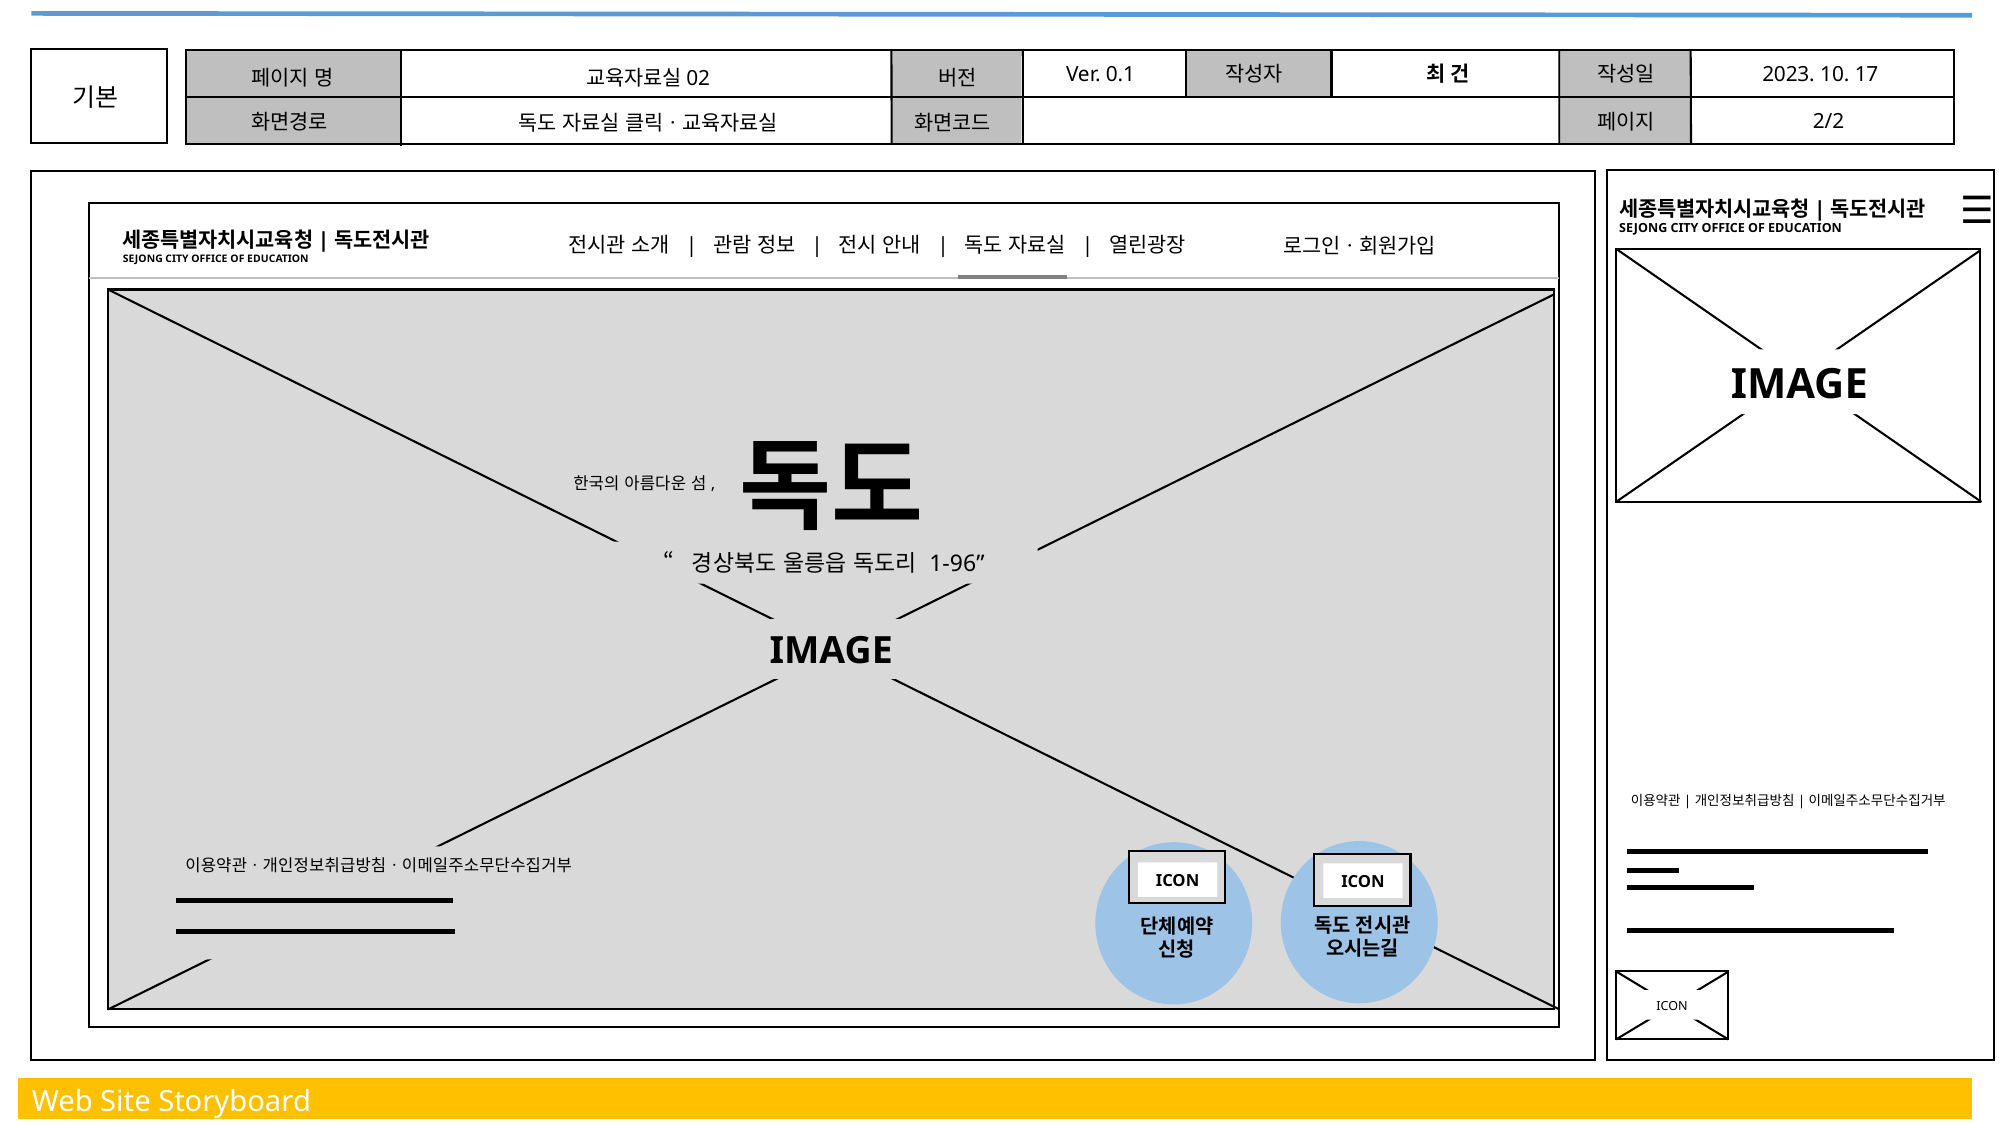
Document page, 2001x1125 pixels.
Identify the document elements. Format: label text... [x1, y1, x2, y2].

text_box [1604, 170, 1994, 1060]
text_box [88, 278, 1560, 1028]
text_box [108, 289, 1560, 1010]
text_box 세종특별자치시교육청|독도전시관 SEJONG CITY OFFICE OF EDUCATION [108, 219, 486, 272]
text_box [116, 846, 618, 960]
text_box 로그인ㆍ회원가입 [1268, 225, 1467, 266]
text_box [88, 202, 1560, 277]
text_box [30, 48, 168, 144]
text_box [1280, 841, 1438, 1004]
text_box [1314, 853, 1411, 907]
text_box 전시관 소개 | 관람 정보 | 전시 안내 | 독도 자료실 | 열린광장 [543, 224, 1211, 264]
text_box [1095, 842, 1253, 1005]
text_box Web Site Storyboard [17, 1099, 409, 1125]
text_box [185, 49, 1955, 146]
text_box 기본 [58, 73, 140, 119]
text_box Web Site Storyboard [17, 1074, 409, 1098]
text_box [1128, 850, 1226, 903]
text_box [30, 170, 1596, 1061]
